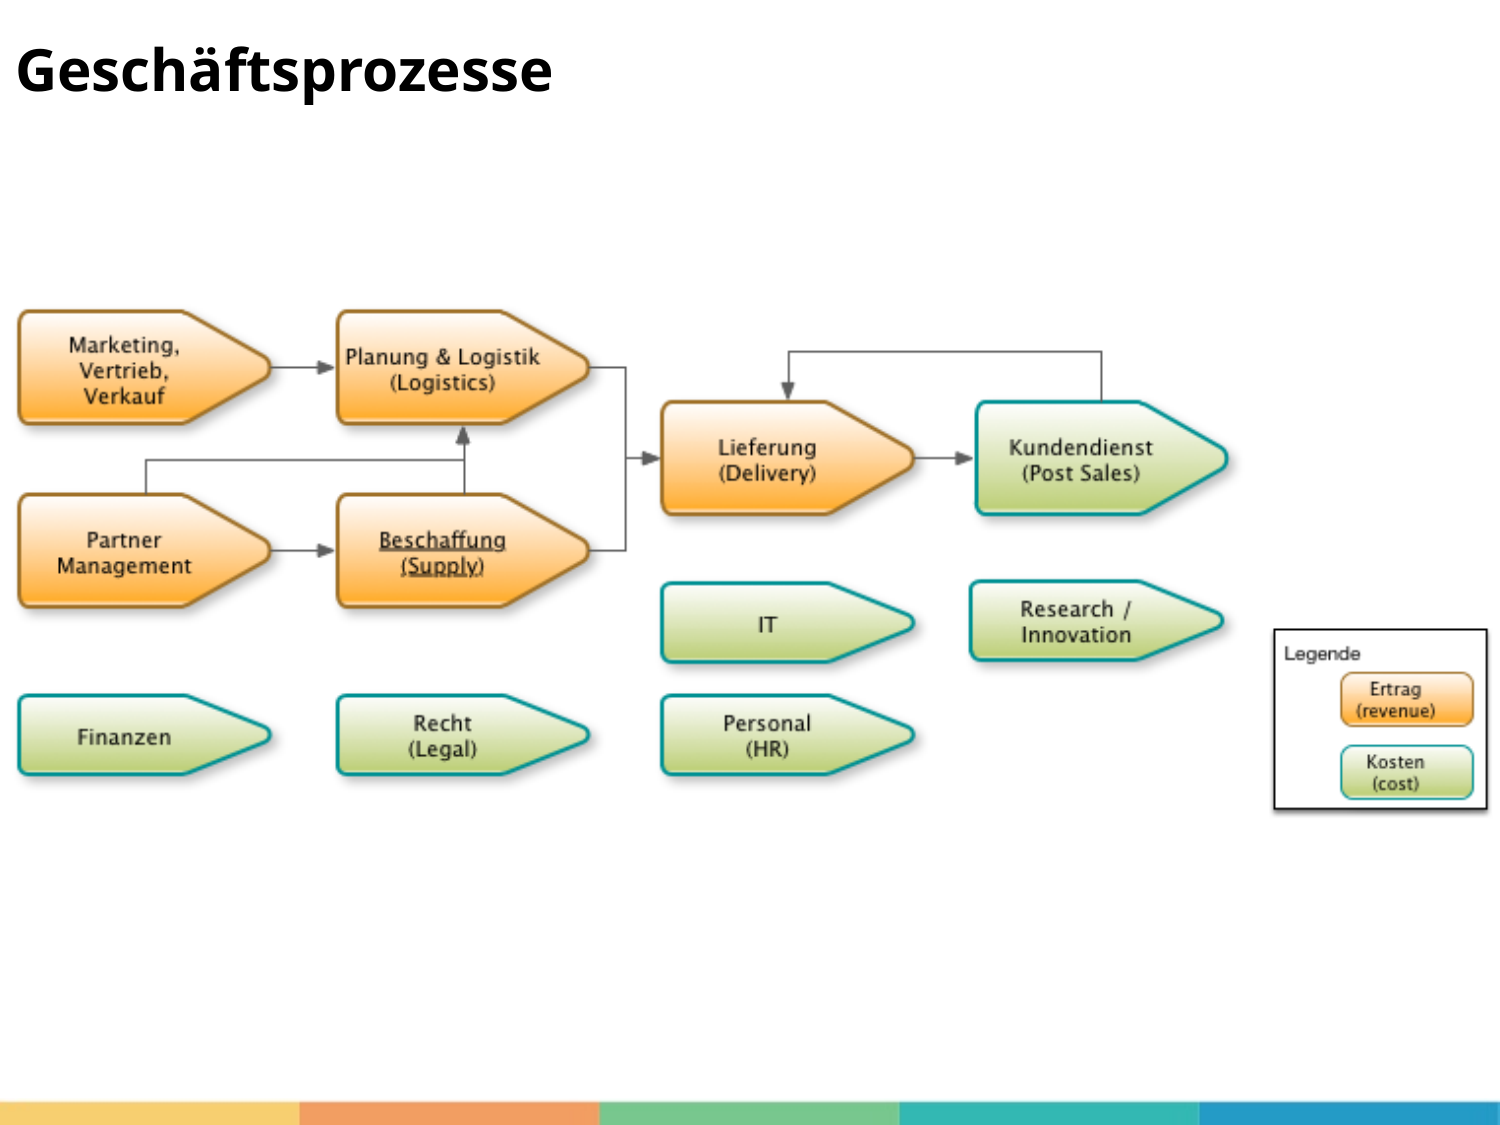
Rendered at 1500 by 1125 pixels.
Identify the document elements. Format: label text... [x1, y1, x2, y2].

title Geschäftsprozesse [0, 0, 1294, 145]
picture [0, 1098, 1500, 1125]
picture [0, 298, 1500, 826]
